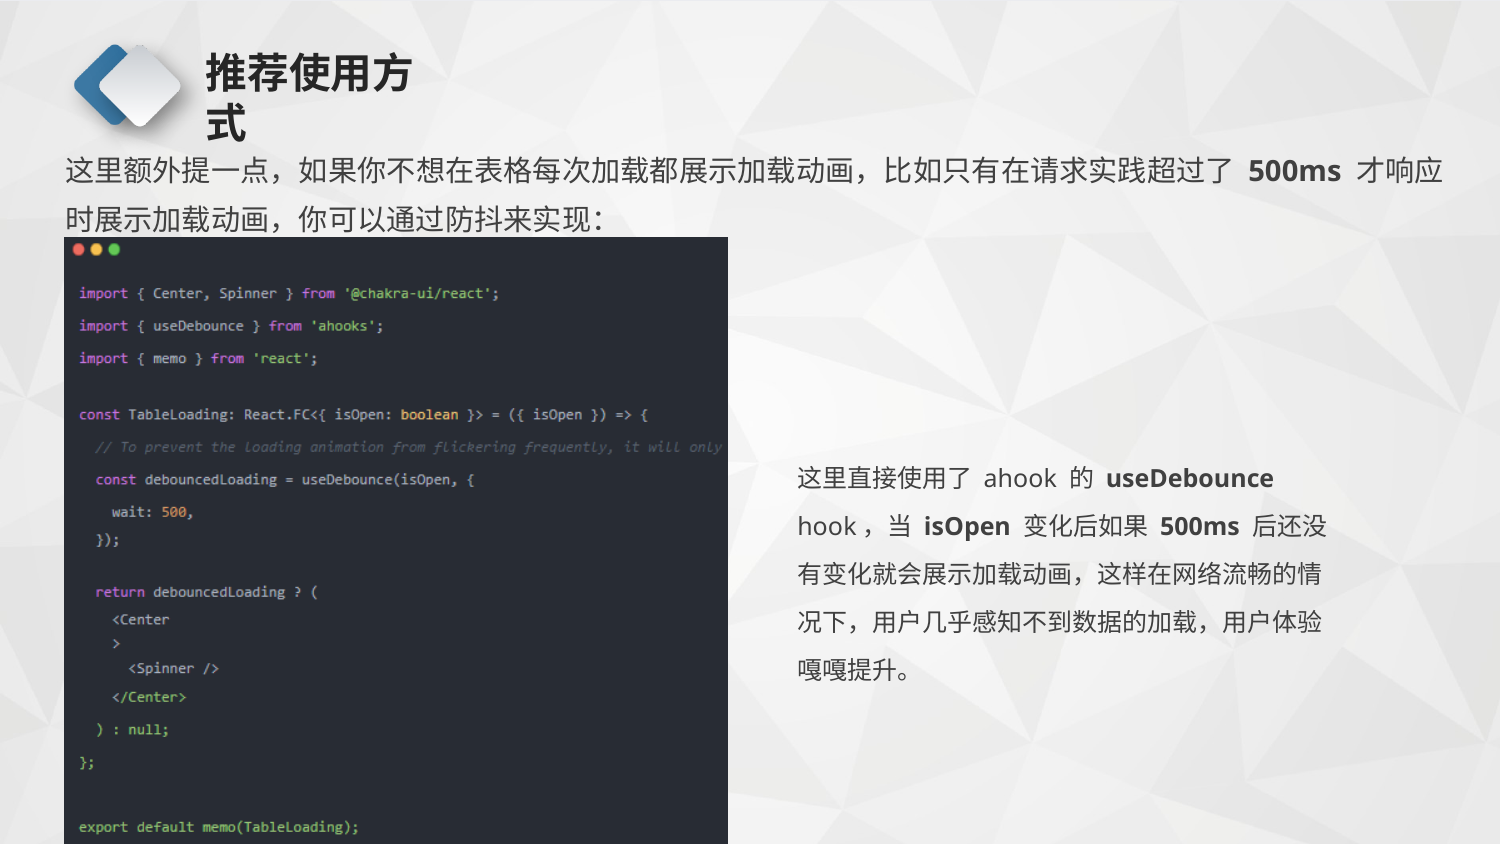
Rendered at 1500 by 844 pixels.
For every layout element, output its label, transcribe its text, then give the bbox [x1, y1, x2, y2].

text_box 这里直接使用了 ahook 的 useDebounce hook，当 isOpen 变化后如果 500ms 后还没有变化就会展示加载动画，这样在网络流畅的情况下，用户几乎感知不到数据的加载，用户体验嘎嘎提升。 [797, 444, 1340, 685]
picture [0, 1, 1500, 844]
title 推荐使用方式 [194, 41, 467, 103]
text_box 这里额外提一点，如果你不想在表格每次加载都展示加载动画，比如只有在请求实践超过了 500ms 才响应时展示加载动画，你可以通过防抖来实现： [64, 138, 1449, 237]
